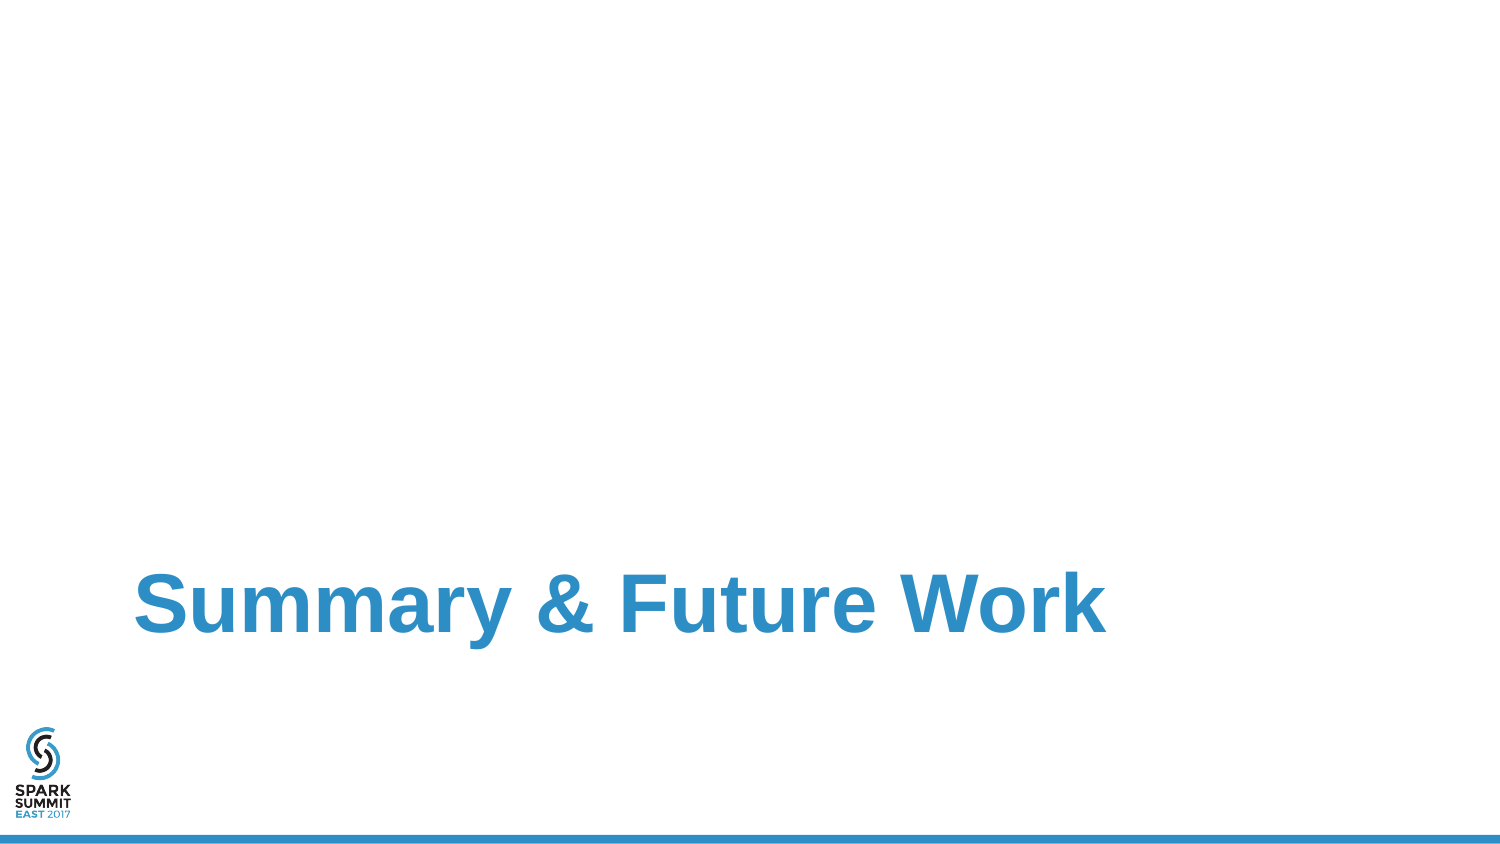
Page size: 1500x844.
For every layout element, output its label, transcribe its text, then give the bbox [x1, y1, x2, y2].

picture [15, 727, 71, 818]
title Summary & Future Work [118, 542, 1394, 710]
